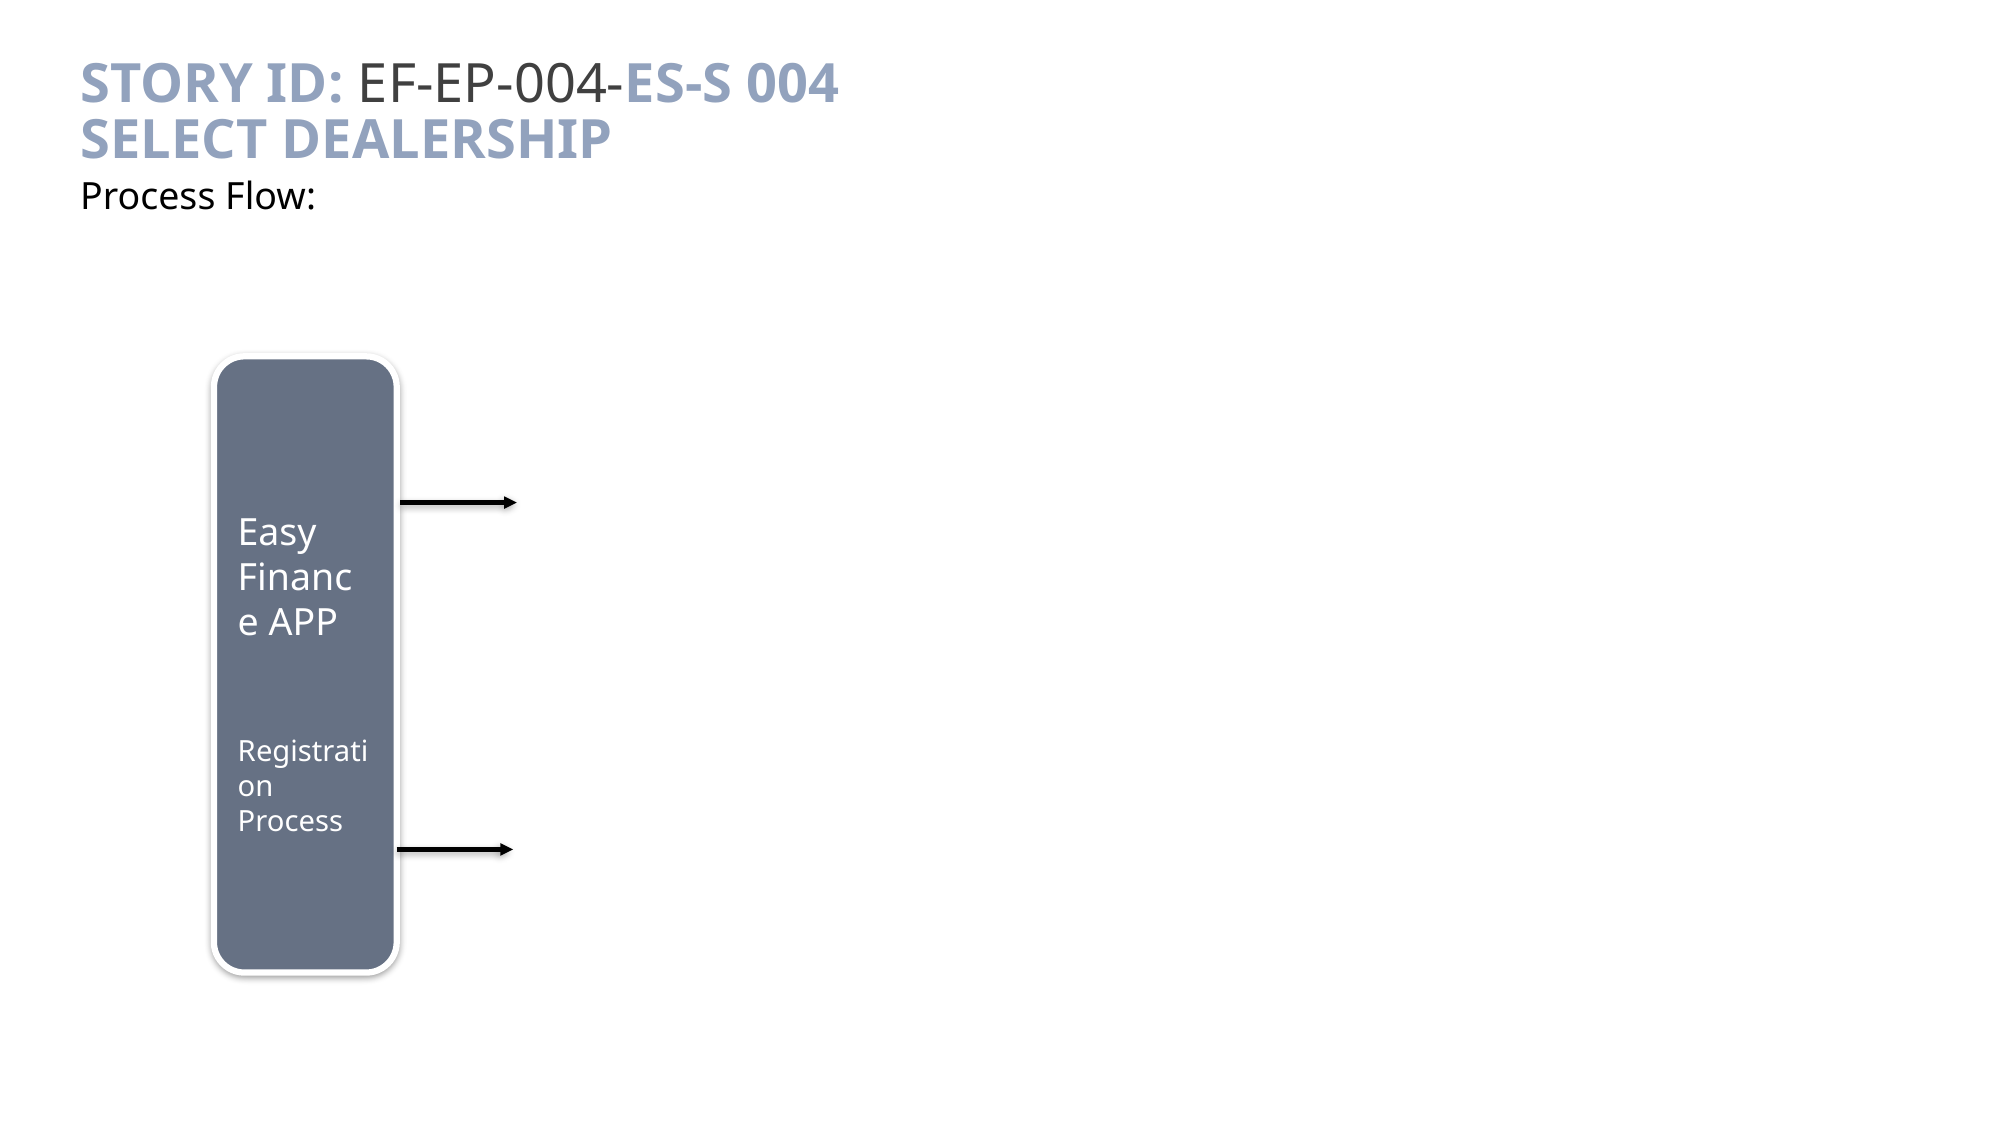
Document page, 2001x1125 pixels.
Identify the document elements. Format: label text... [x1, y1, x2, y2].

text_box Easy Finance APP Registration Process [210, 353, 400, 976]
list Process Flow: [80, 172, 1922, 1005]
title Story ID: EF-EP-004-ES-S 004 Select Dealership [80, 56, 1922, 172]
